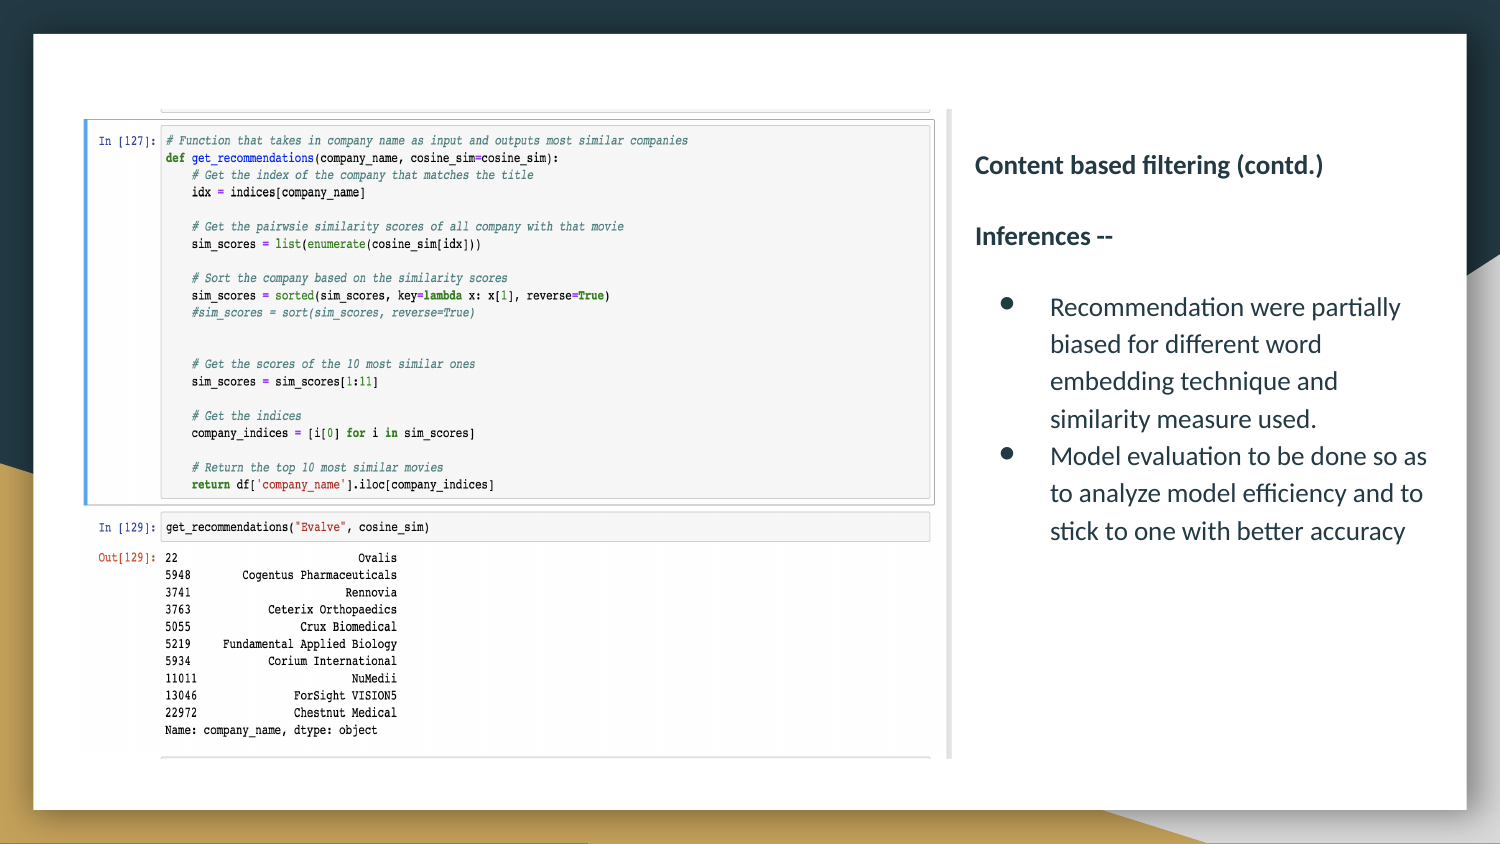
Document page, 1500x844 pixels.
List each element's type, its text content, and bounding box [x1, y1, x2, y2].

picture [72, 108, 952, 759]
list Content based filtering (contd.) Inferences -- Recommendation were partially biased for different word embedding technique and similarity measure used. Model evaluation to be done so as to analyze model efficiency and to stick to one with better accuracy [960, 127, 1455, 716]
